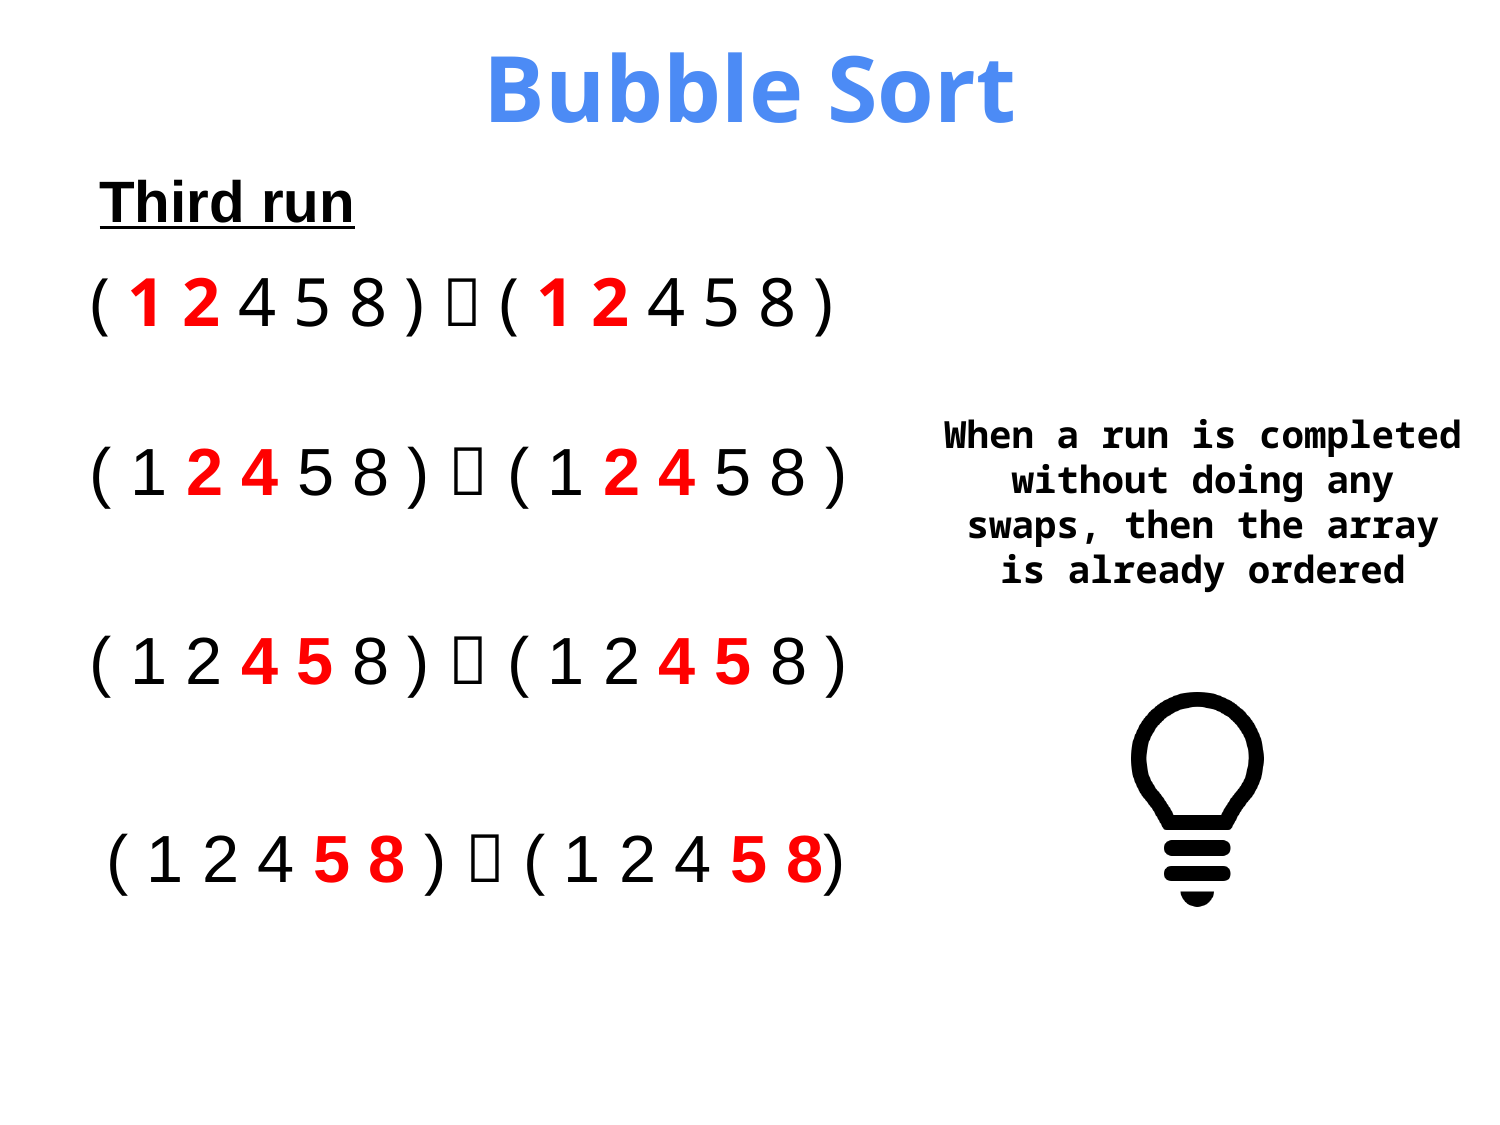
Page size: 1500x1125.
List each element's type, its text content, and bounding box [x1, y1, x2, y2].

text_box ( 1 2 4 5 8 )  ( 1 2 4 5 8 ) [74, 610, 896, 706]
text_box When a run is completed without doing any swaps, then the array is already ordered [920, 403, 1485, 598]
text_box ( 1 2 4 5 8 )  ( 1 2 4 5 8 ) [74, 421, 913, 517]
text_box ( 1 2 4 5 8 )  ( 1 2 4 5 8) [91, 808, 861, 904]
text_box Third run [84, 157, 779, 242]
list ( 1 2 4 5 8 )  ( 1 2 4 5 8 ) [75, 251, 913, 367]
picture [1074, 676, 1320, 922]
title Bubble Sort [75, 40, 1425, 132]
